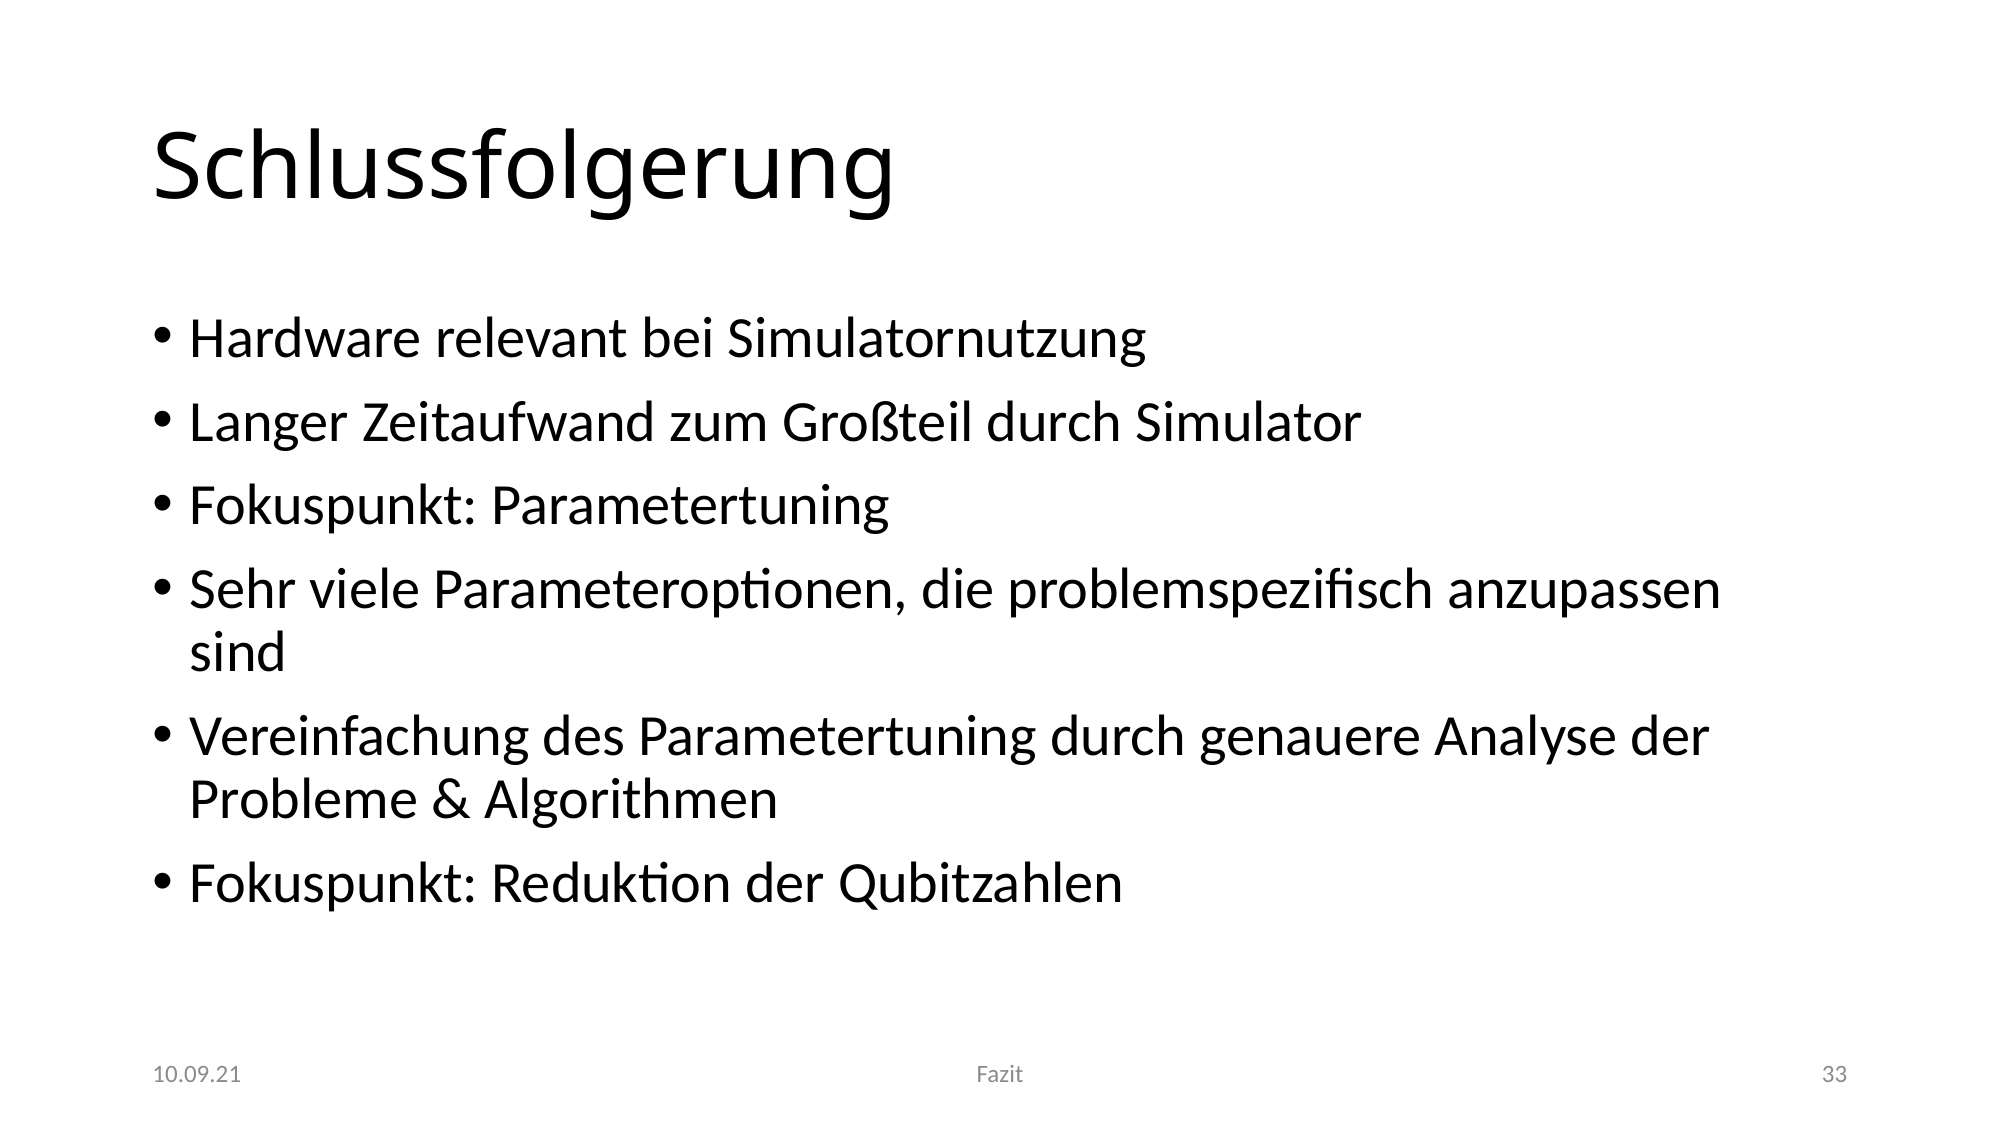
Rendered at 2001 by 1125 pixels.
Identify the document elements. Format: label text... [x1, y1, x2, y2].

list Hardware relevant bei Simulatornutzung Langer Zeitaufwand zum Großteil durch Simulator Fokuspunkt: Parametertuning Sehr viele Parameteroptionen, die problemspezifisch anzupassen sind Vereinfachung des Parametertuning durch genauere Analyse der Probleme & Algorithmen Fokuspunkt: Reduktion der Qubitzahlen [137, 299, 1750, 1014]
footer Fazit [662, 1042, 1338, 1103]
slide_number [137, 1042, 588, 1103]
slide_number 33 [1412, 1042, 1863, 1103]
title Schlussfolgerung [137, 59, 1863, 278]
